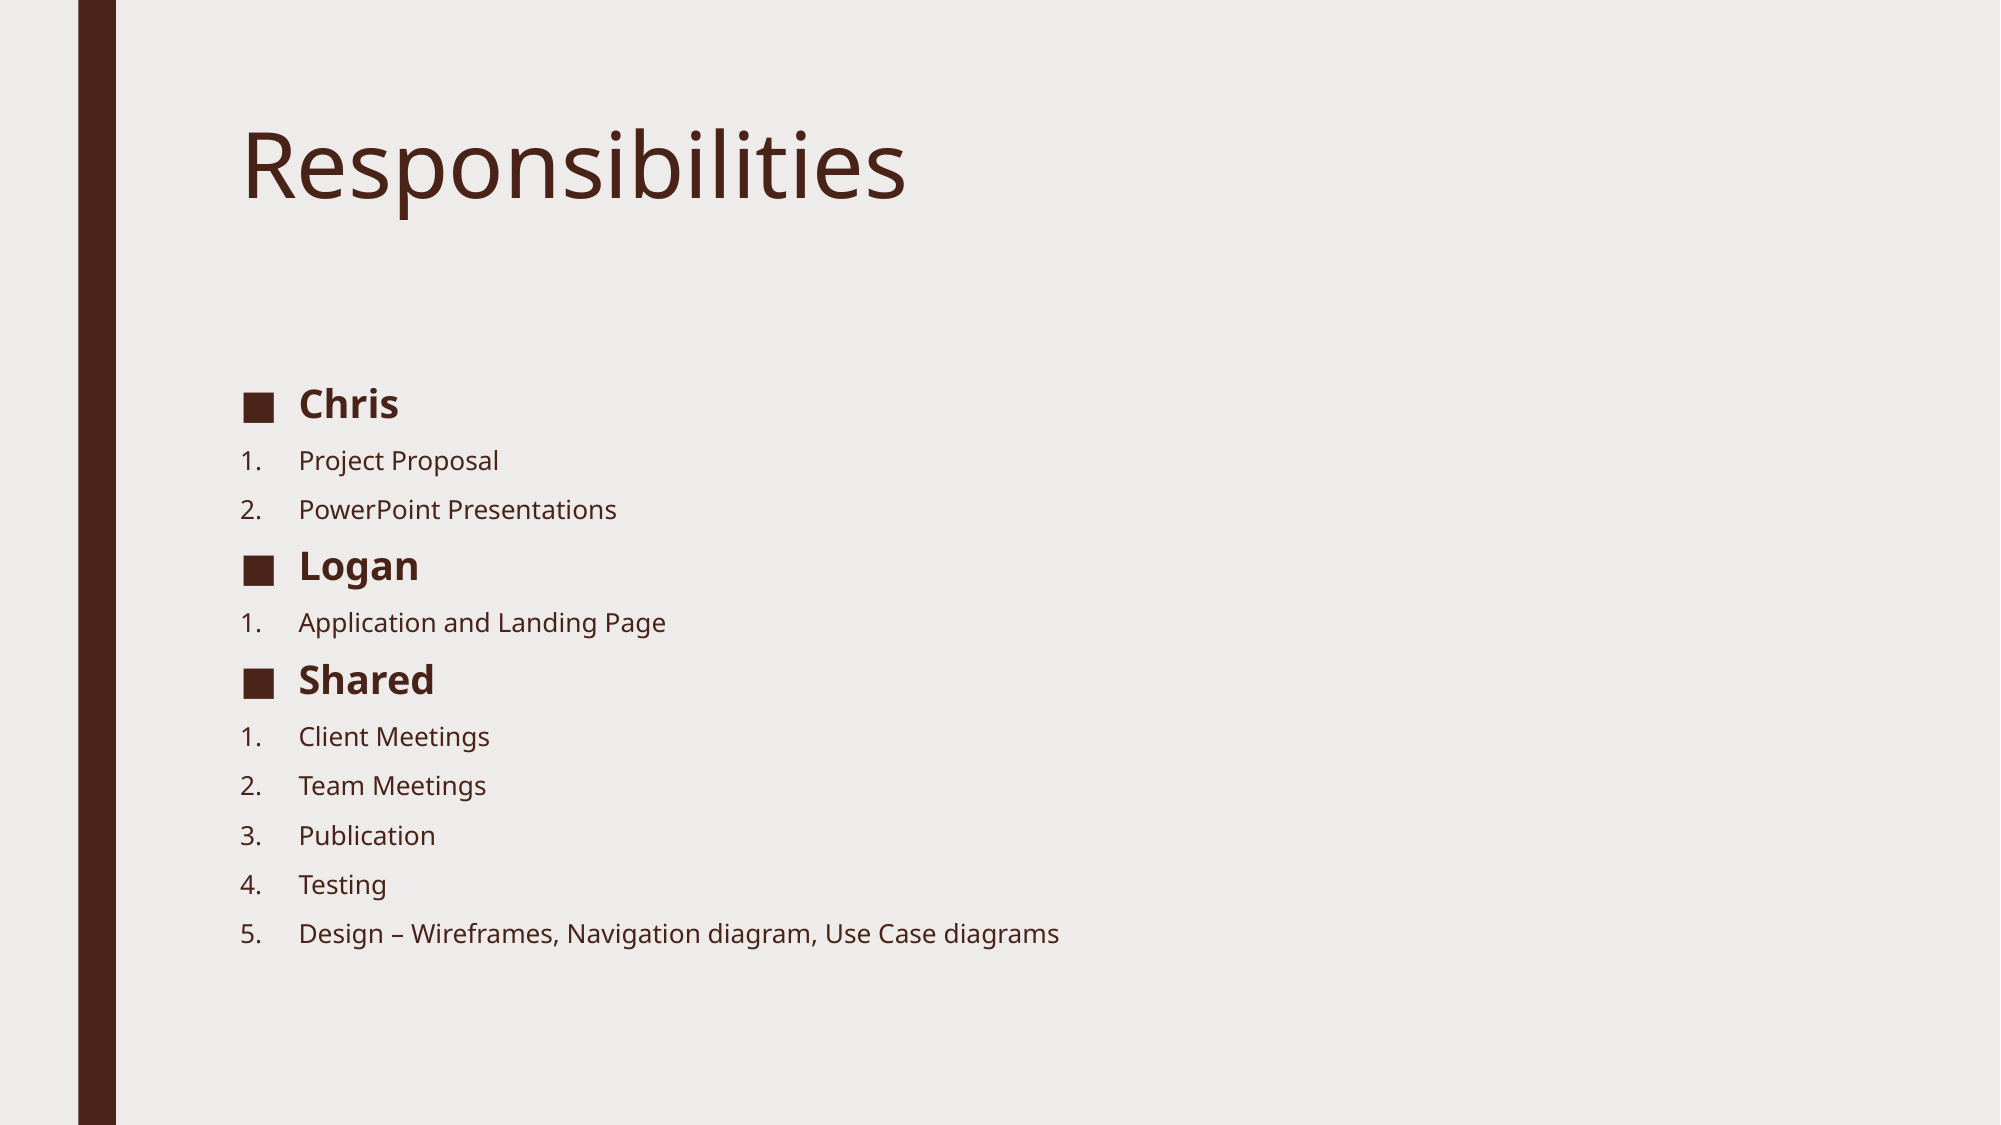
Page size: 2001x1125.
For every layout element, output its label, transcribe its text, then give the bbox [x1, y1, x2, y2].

title Responsibilities [225, 112, 1800, 357]
list Chris Project Proposal PowerPoint Presentations Logan Application and Landing Page Shared Client Meetings Team Meetings Publication Testing Design – Wireframes, Navigation diagram, Use Case diagrams [225, 375, 1800, 963]
